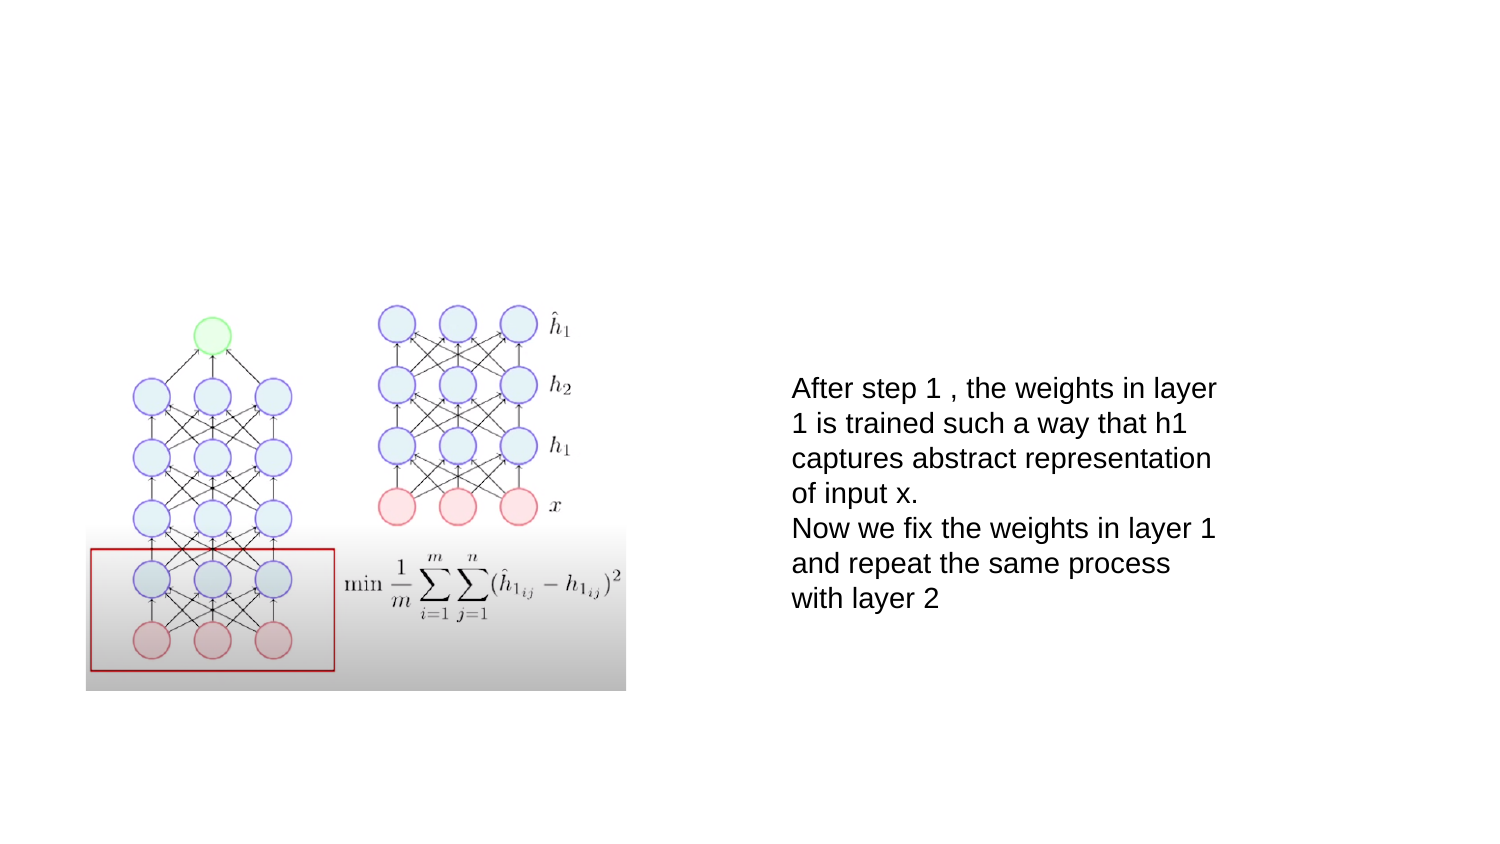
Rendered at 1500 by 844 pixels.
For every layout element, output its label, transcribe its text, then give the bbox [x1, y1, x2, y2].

picture [85, 248, 627, 691]
text_box After step 1 , the weights in layer 1 is trained such a way that h1 captures abstract representation of input x. Now we fix the weights in layer 1 and repeat the same process with layer 2 [776, 354, 1239, 630]
